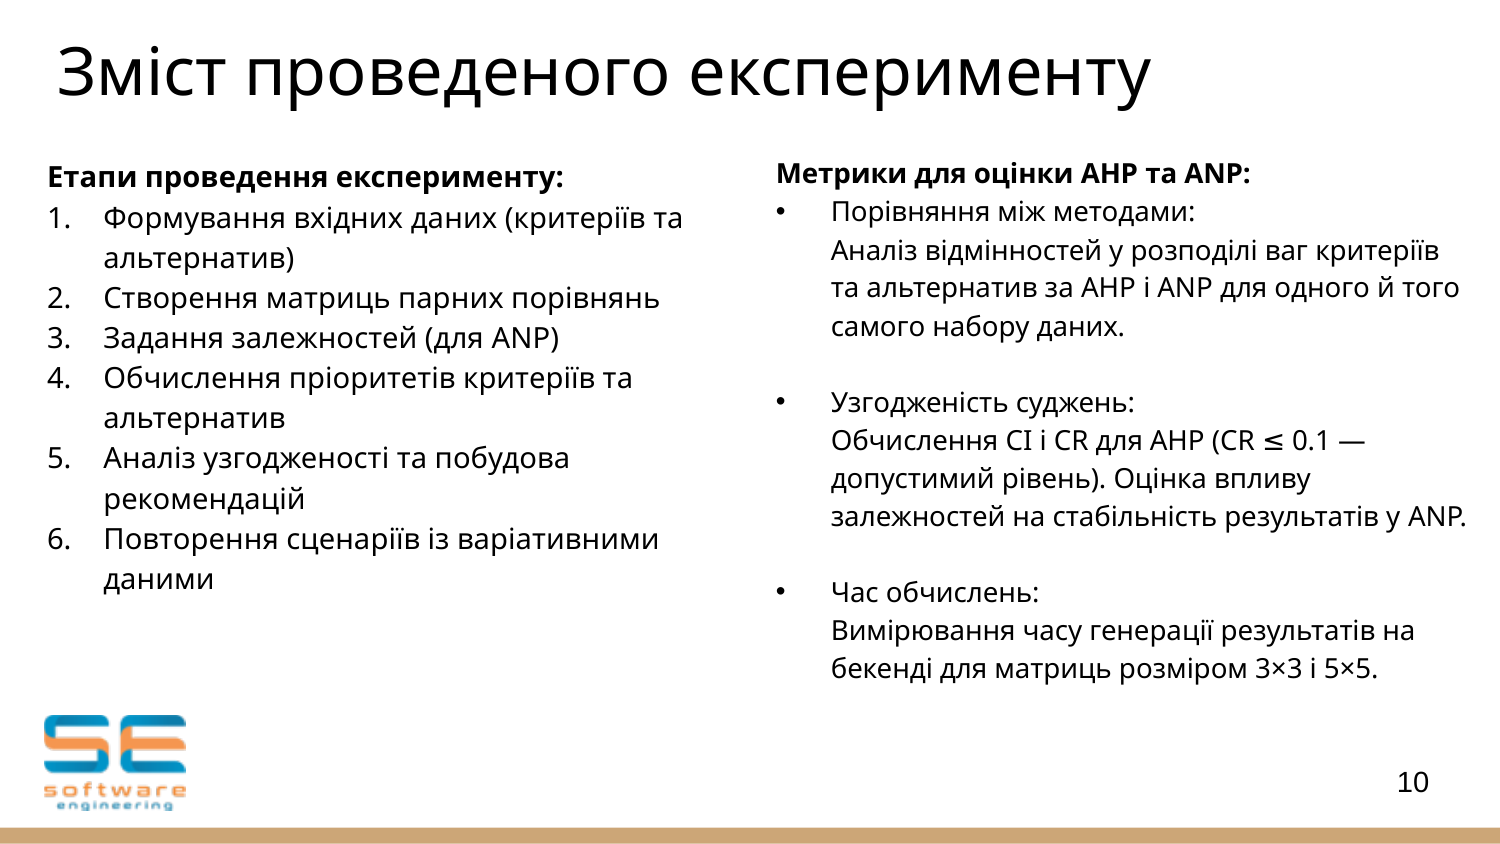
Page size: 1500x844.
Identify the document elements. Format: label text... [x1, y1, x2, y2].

text_box 10 [1382, 755, 1500, 806]
picture [43, 714, 186, 811]
title Зміст проведеного експерименту [42, 0, 1440, 124]
text_box Метрики для оцінки AHP та ANP: Порівняння між методами: Аналіз відмінностей у розподілі ваг критеріїв та альтернатив за AHP і ANP для одного й того самого набору даних. Узгодженість суджень: Обчислення CI і CR для AHP (CR ≤ 0.1 — допустимий рівень). Оцінка впливу залежностей на стабільність результатів у ANP. Час обчислень: Вимірювання часу генерації результатів на бекенді для матриць розміром 3×3 і 5×5. [742, 136, 1487, 730]
list Етапи проведення експерименту: Формування вхідних даних (критеріїв та альтернатив) Створення матриць парних порівнянь Задання залежностей (для ANP) Обчислення пріоритетів критеріїв та альтернатив Аналіз узгодженості та побудова рекомендацій Повторення сценаріїв із варіативними даними [13, 138, 758, 732]
